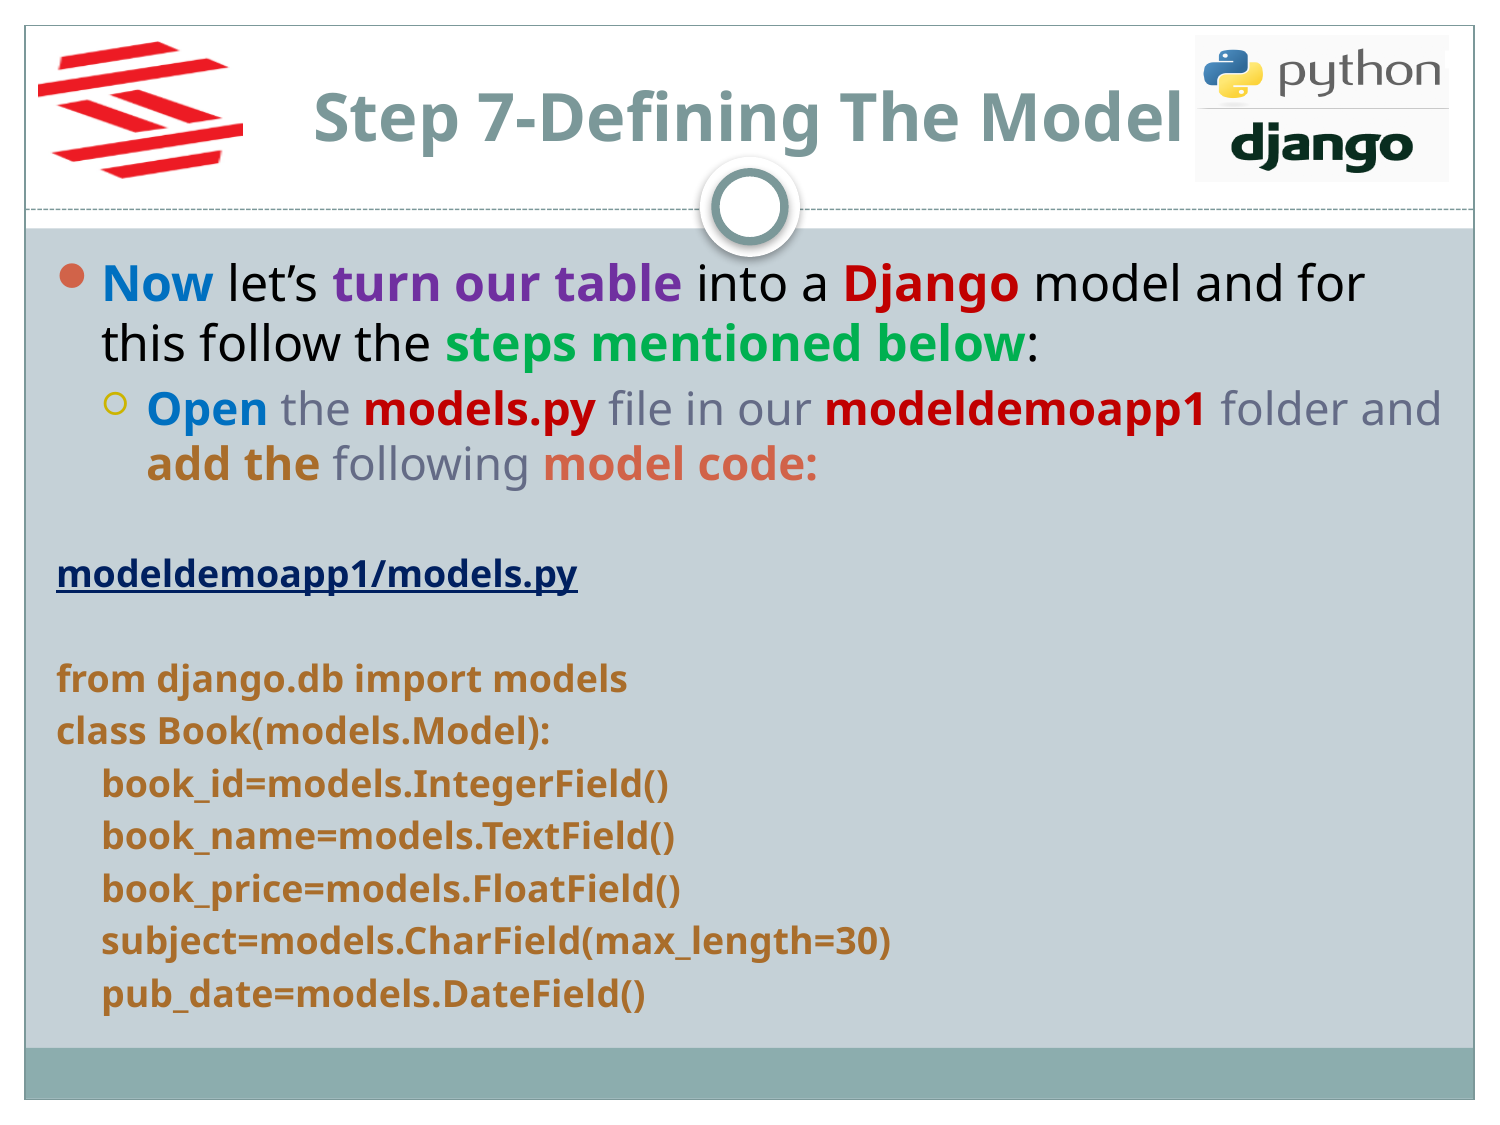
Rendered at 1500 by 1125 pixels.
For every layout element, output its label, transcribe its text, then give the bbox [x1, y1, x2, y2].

title Step 7-Defining The Model [237, 37, 1190, 162]
picture [1195, 34, 1449, 183]
picture [37, 40, 243, 185]
list Now let’s turn our table into a Django model and for this follow the steps mentioned below: Open the models.py file in our modeldemoapp1 folder and add the following model code: modeldemoapp1/models.py from django.db import models class Book(models.Model): book_id=models.IntegerField() book_name=models.TextField() book_price=models.FloatField() subject=models.CharField(max_length=30) pub_date=models.DateField() [41, 243, 1471, 1125]
